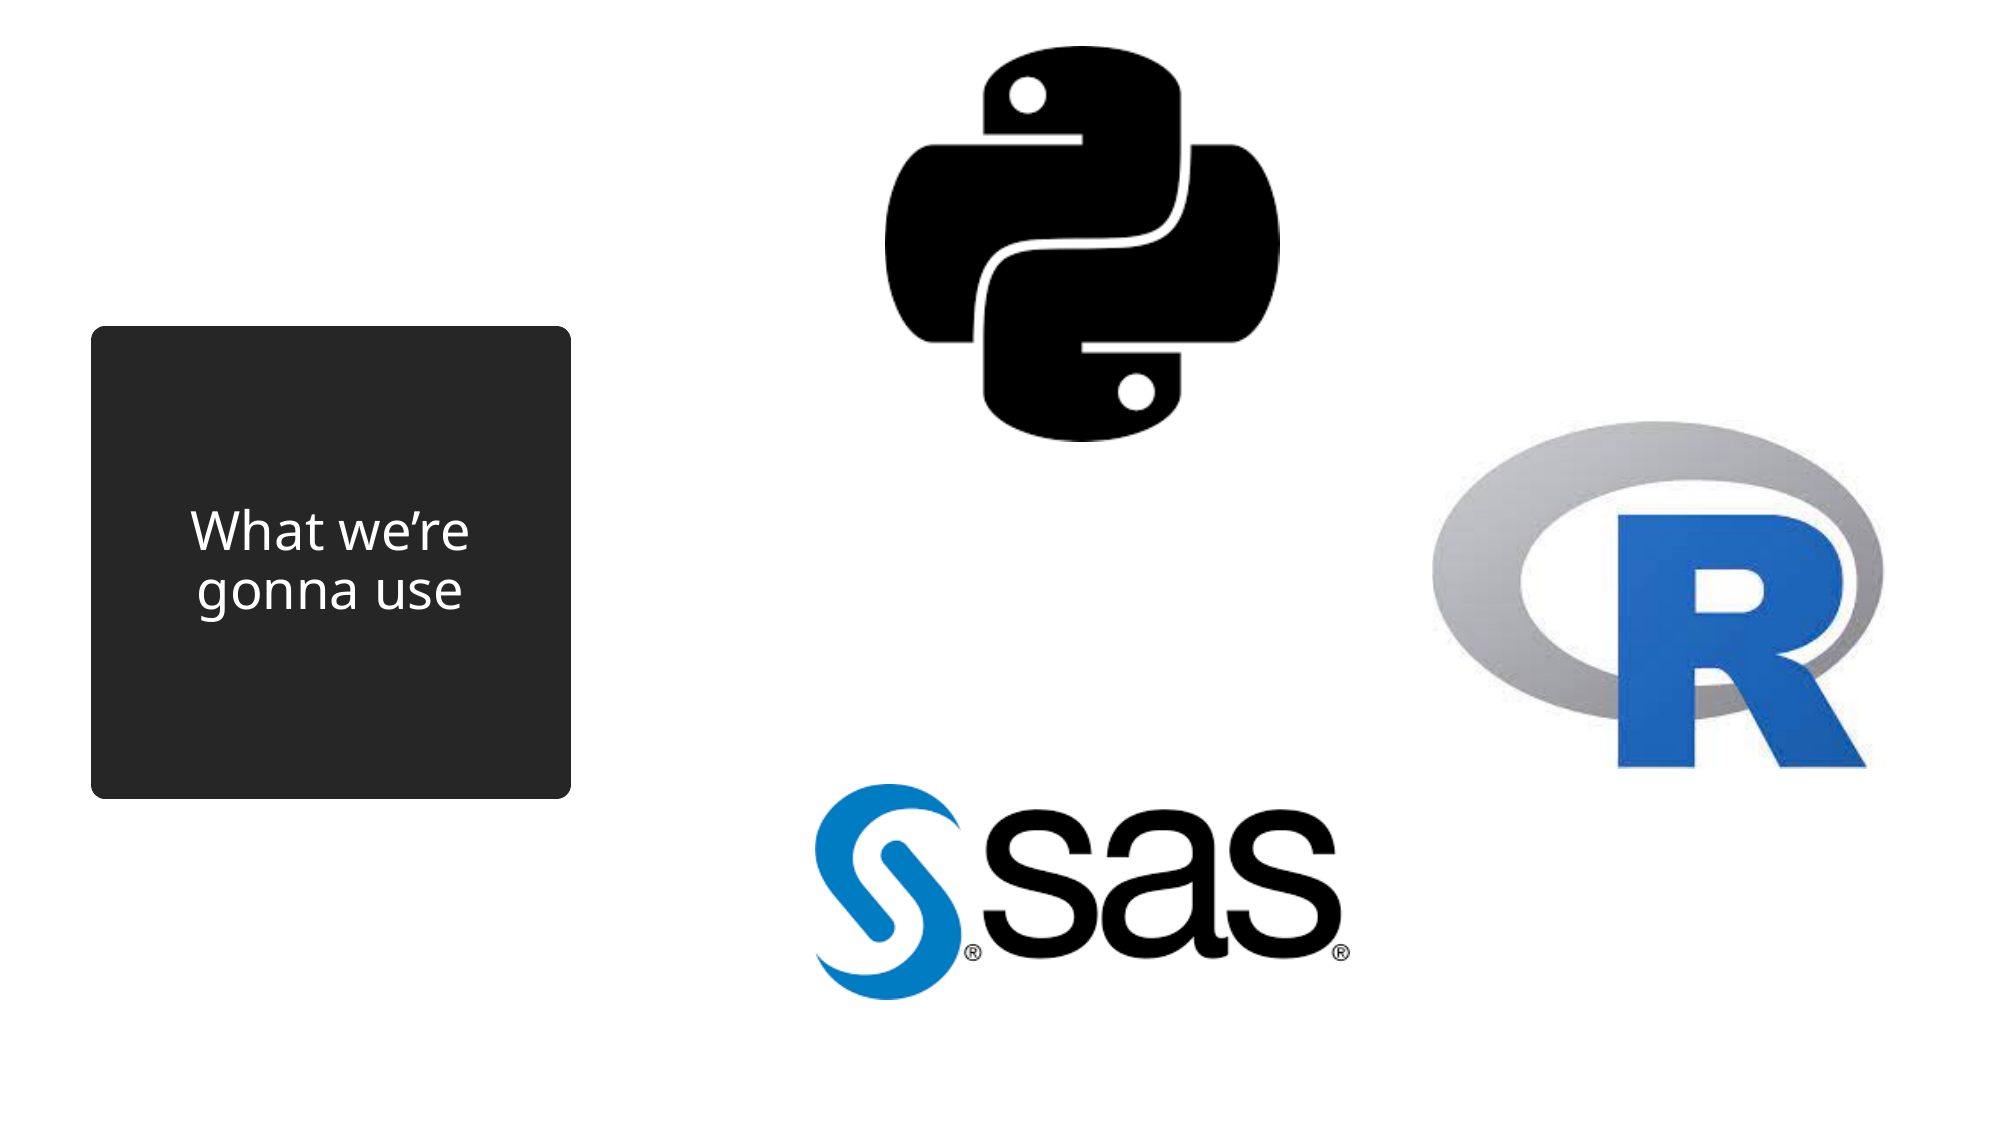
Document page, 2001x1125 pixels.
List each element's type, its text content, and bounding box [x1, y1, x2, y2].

picture [815, 784, 1350, 1000]
title What we’re gonna use [105, 340, 557, 785]
picture [884, 46, 1280, 442]
picture [1432, 420, 1885, 769]
